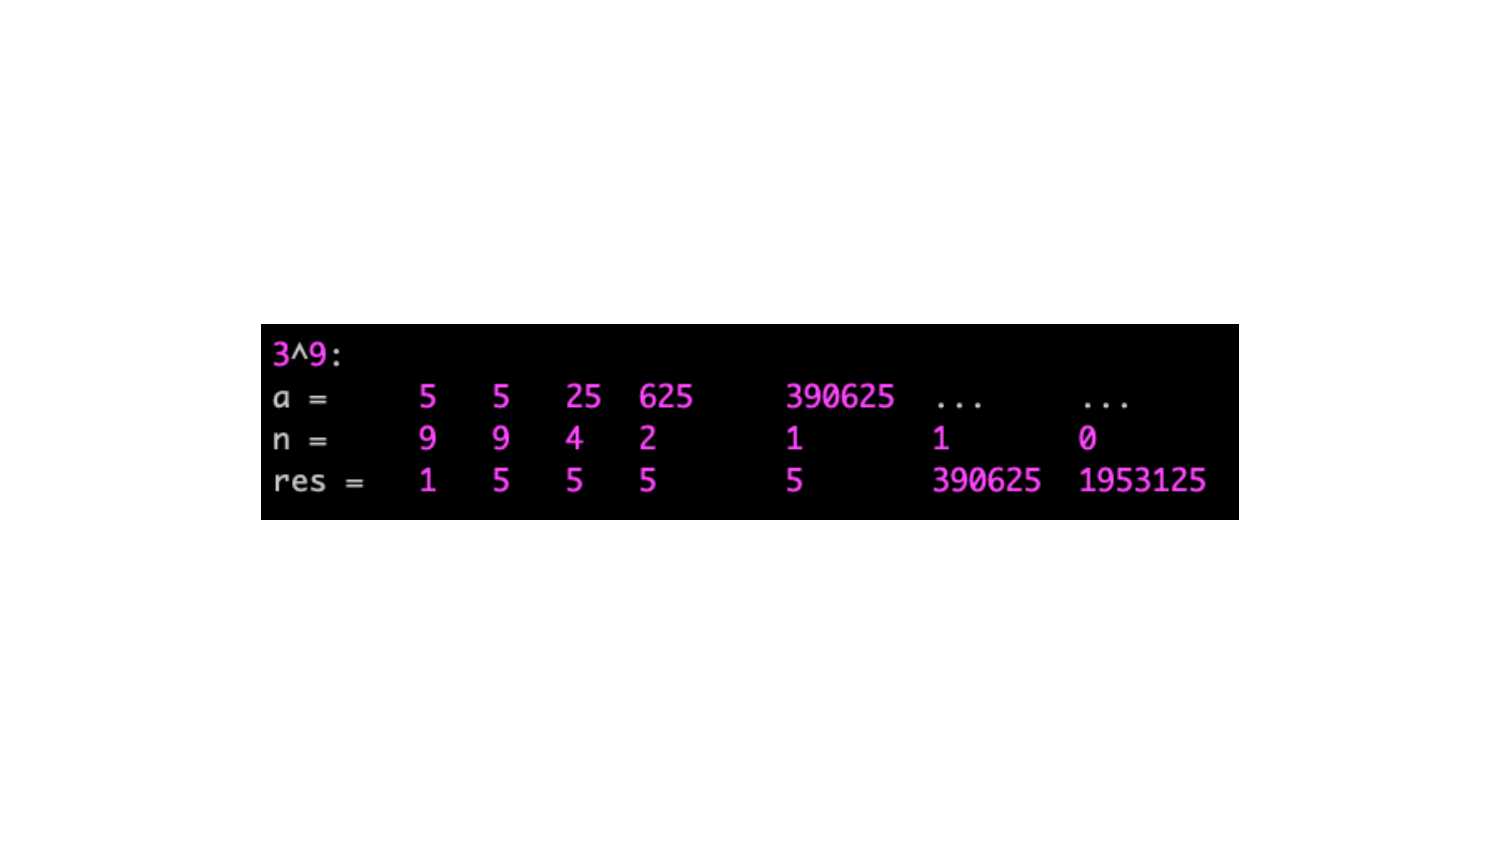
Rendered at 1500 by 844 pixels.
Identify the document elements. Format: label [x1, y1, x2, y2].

picture [261, 324, 1239, 520]
